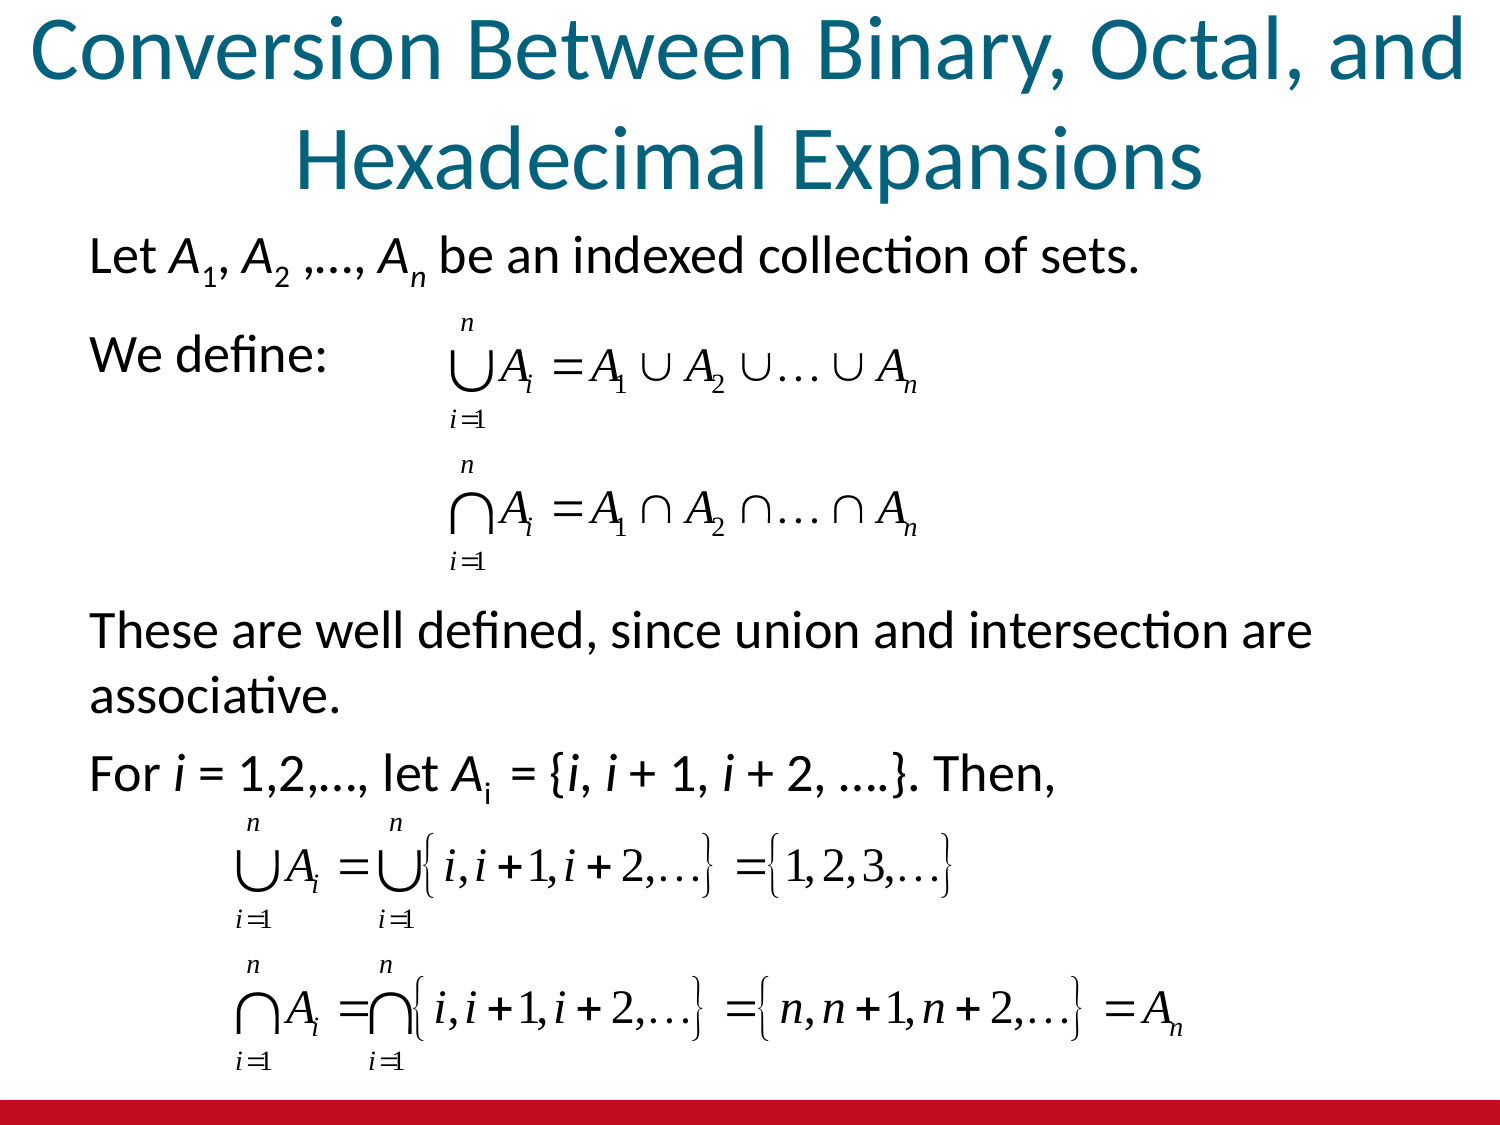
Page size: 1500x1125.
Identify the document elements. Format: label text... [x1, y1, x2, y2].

title Conversion Between Binary, Octal, and Hexadecimal Expansions [0, 0, 1500, 195]
list Let A1, A2 ,…, An be an indexed collection of sets. We define: [75, 212, 1425, 375]
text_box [437, 299, 928, 582]
list These are well defined, since union and intersection are associative. For i = 1,2,…, let Ai = {i, i + 1, i + 2, ….}. Then, [75, 587, 1425, 807]
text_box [223, 799, 1192, 1082]
